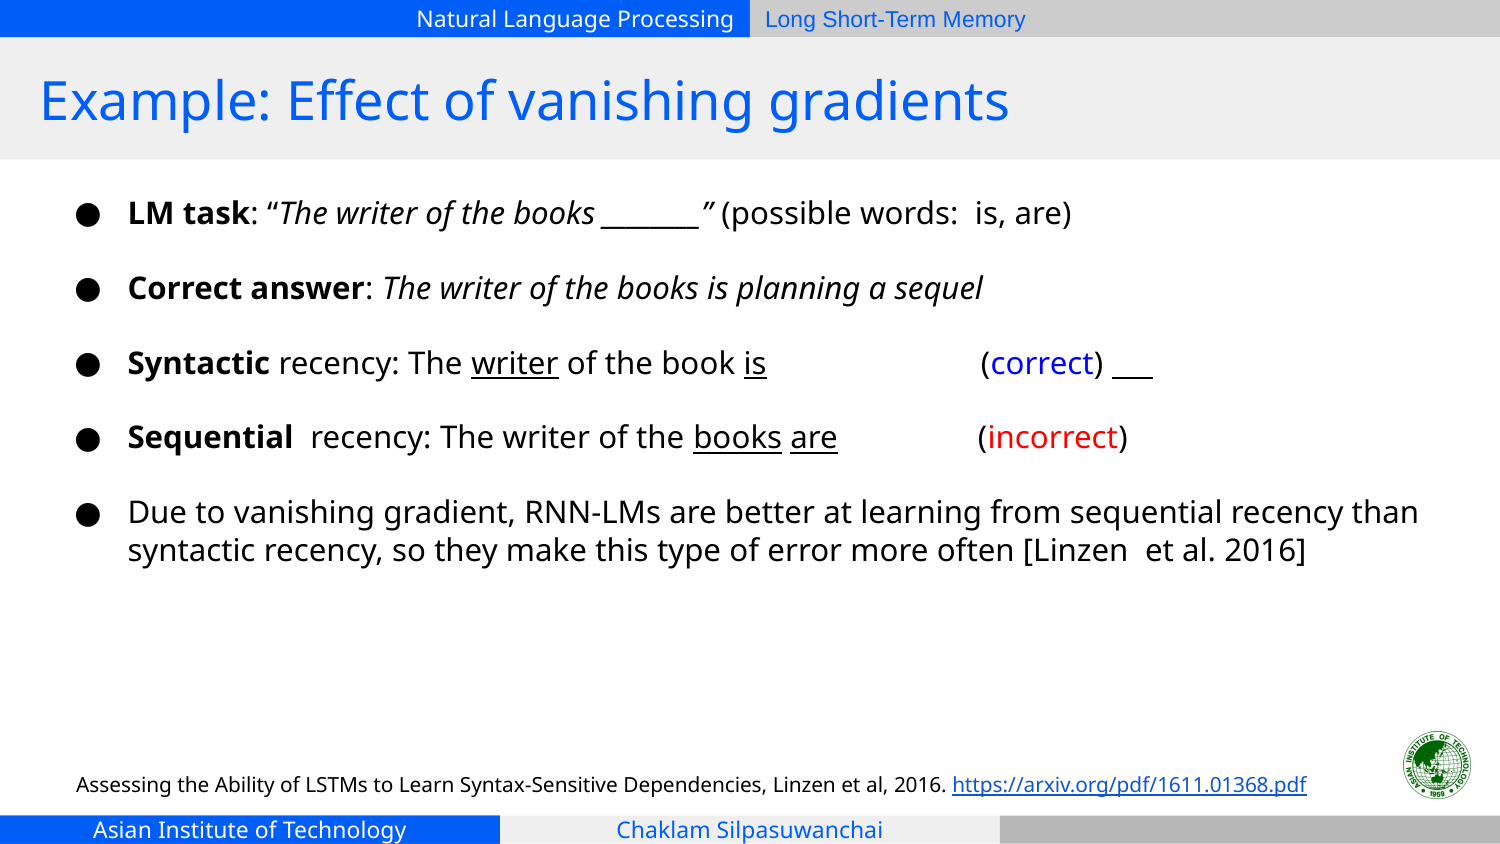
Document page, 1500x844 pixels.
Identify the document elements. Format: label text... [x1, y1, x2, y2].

picture [1403, 738, 1471, 799]
list LM task: “The writer of the books ________” (possible words: is, are) Correct answer: The writer of the books is planning a sequel Syntactic recency: The writer of the book is (correct) Sequential recency: The writer of the books are (incorrect) Due to vanishing gradient, RNN-LMs are better at learning from sequential recency than syntactic recency, so they make this type of error more often [Linzen et al. 2016] [37, 178, 1475, 738]
title Example: Effect of vanishing gradients [24, 37, 1475, 160]
text_box Assessing the Ability of LSTMs to Learn Syntax-Sensitive Dependencies, Linzen et al, 2016. https://arxiv.org/pdf/1611.01368.pdf [61, 757, 1384, 815]
